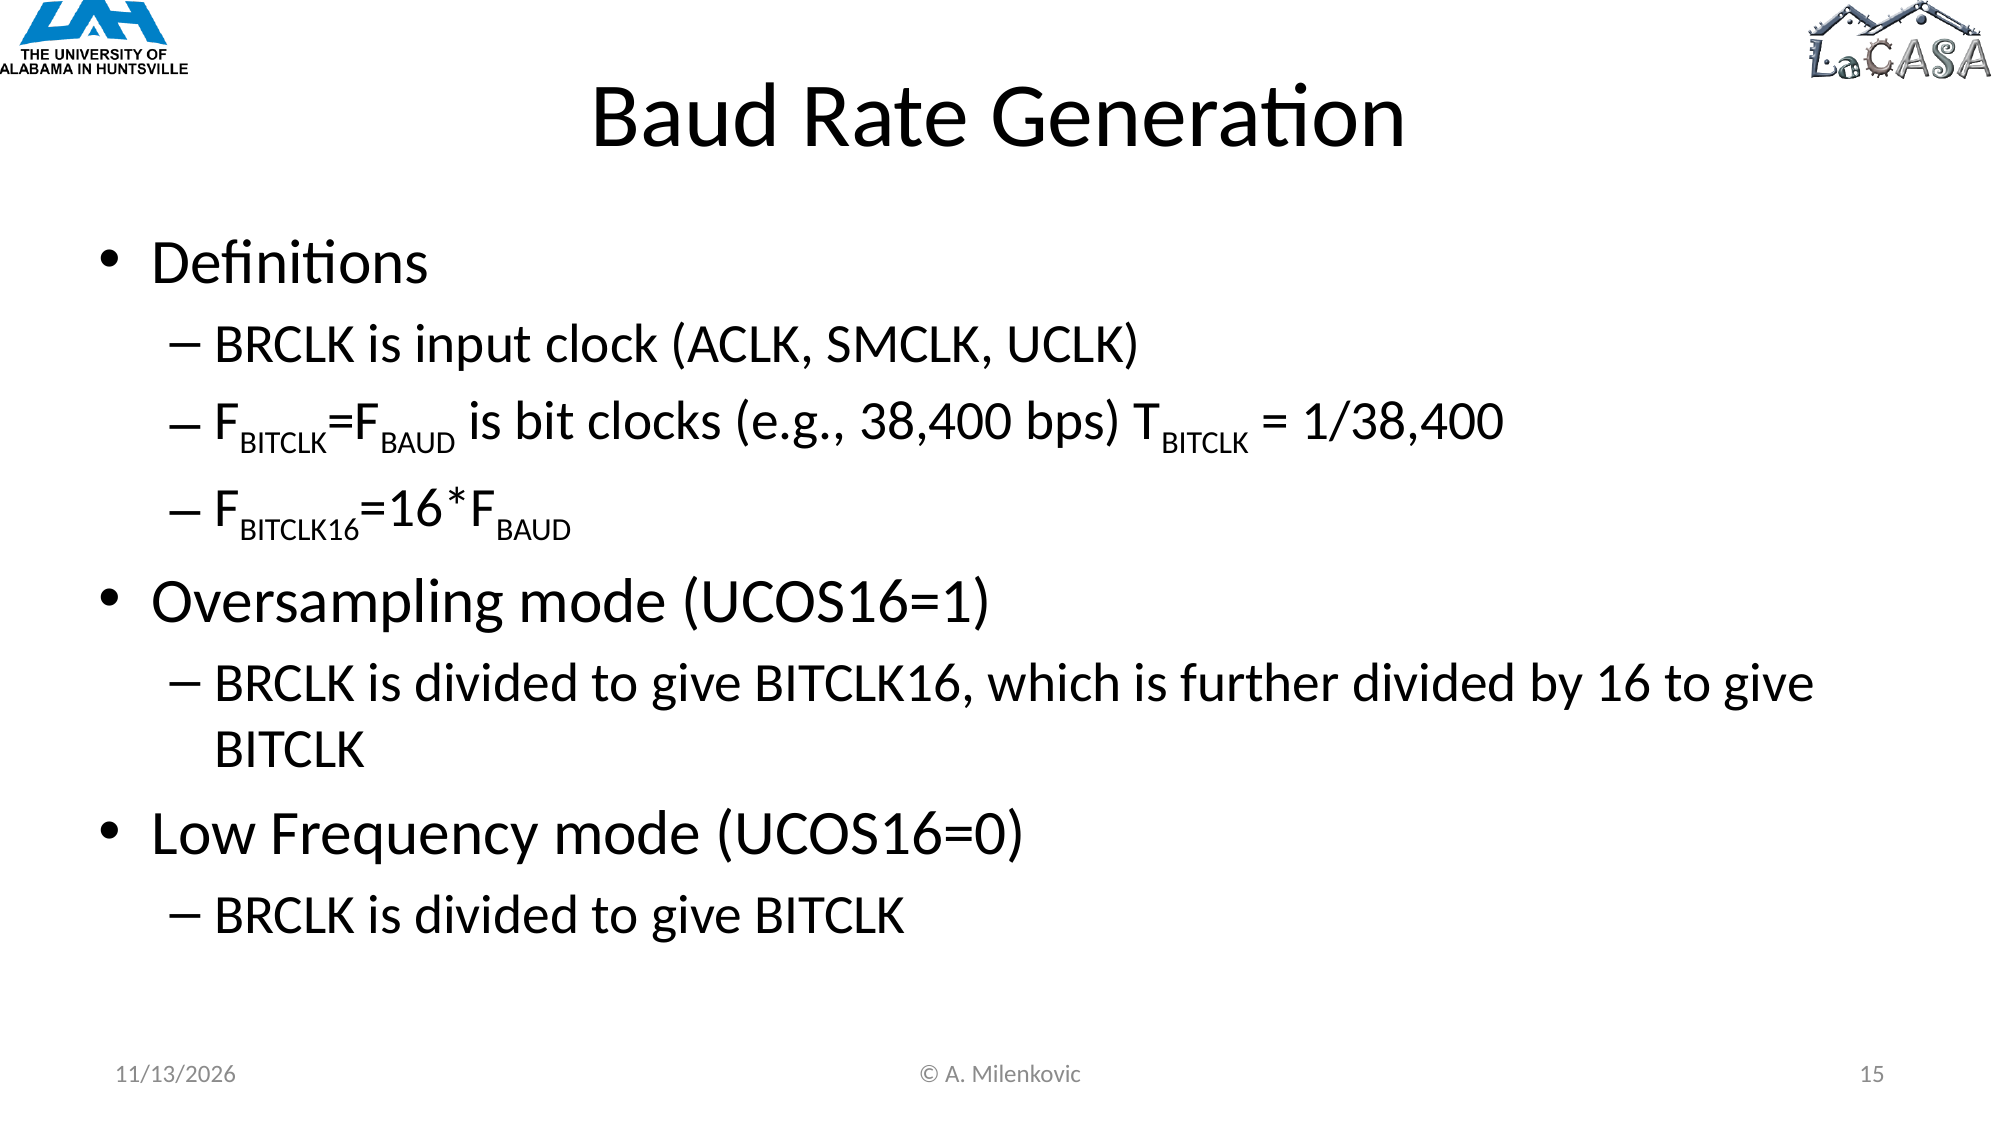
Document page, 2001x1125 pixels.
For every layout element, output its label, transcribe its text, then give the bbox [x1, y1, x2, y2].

title Baud Rate Generation [99, 45, 1900, 175]
slide_number 15 [1433, 1042, 1900, 1103]
picture [1798, 0, 2000, 85]
picture [0, 0, 189, 75]
footer © A. Milenkovic [683, 1042, 1317, 1103]
list Definitions BRCLK is input clock (ACLK, SMCLK, UCLK) FBITCLK=FBAUD is bit clocks (e.g., 38,400 bps) TBITCLK = 1/38,400 FBITCLK16=16*FBAUD Oversampling mode (UCOS16=1) BRCLK is divided to give BITCLK16, which is further divided by 16 to give BITCLK Low Frequency mode (UCOS16=0) BRCLK is divided to give BITCLK [83, 212, 1884, 955]
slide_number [99, 1042, 567, 1103]
